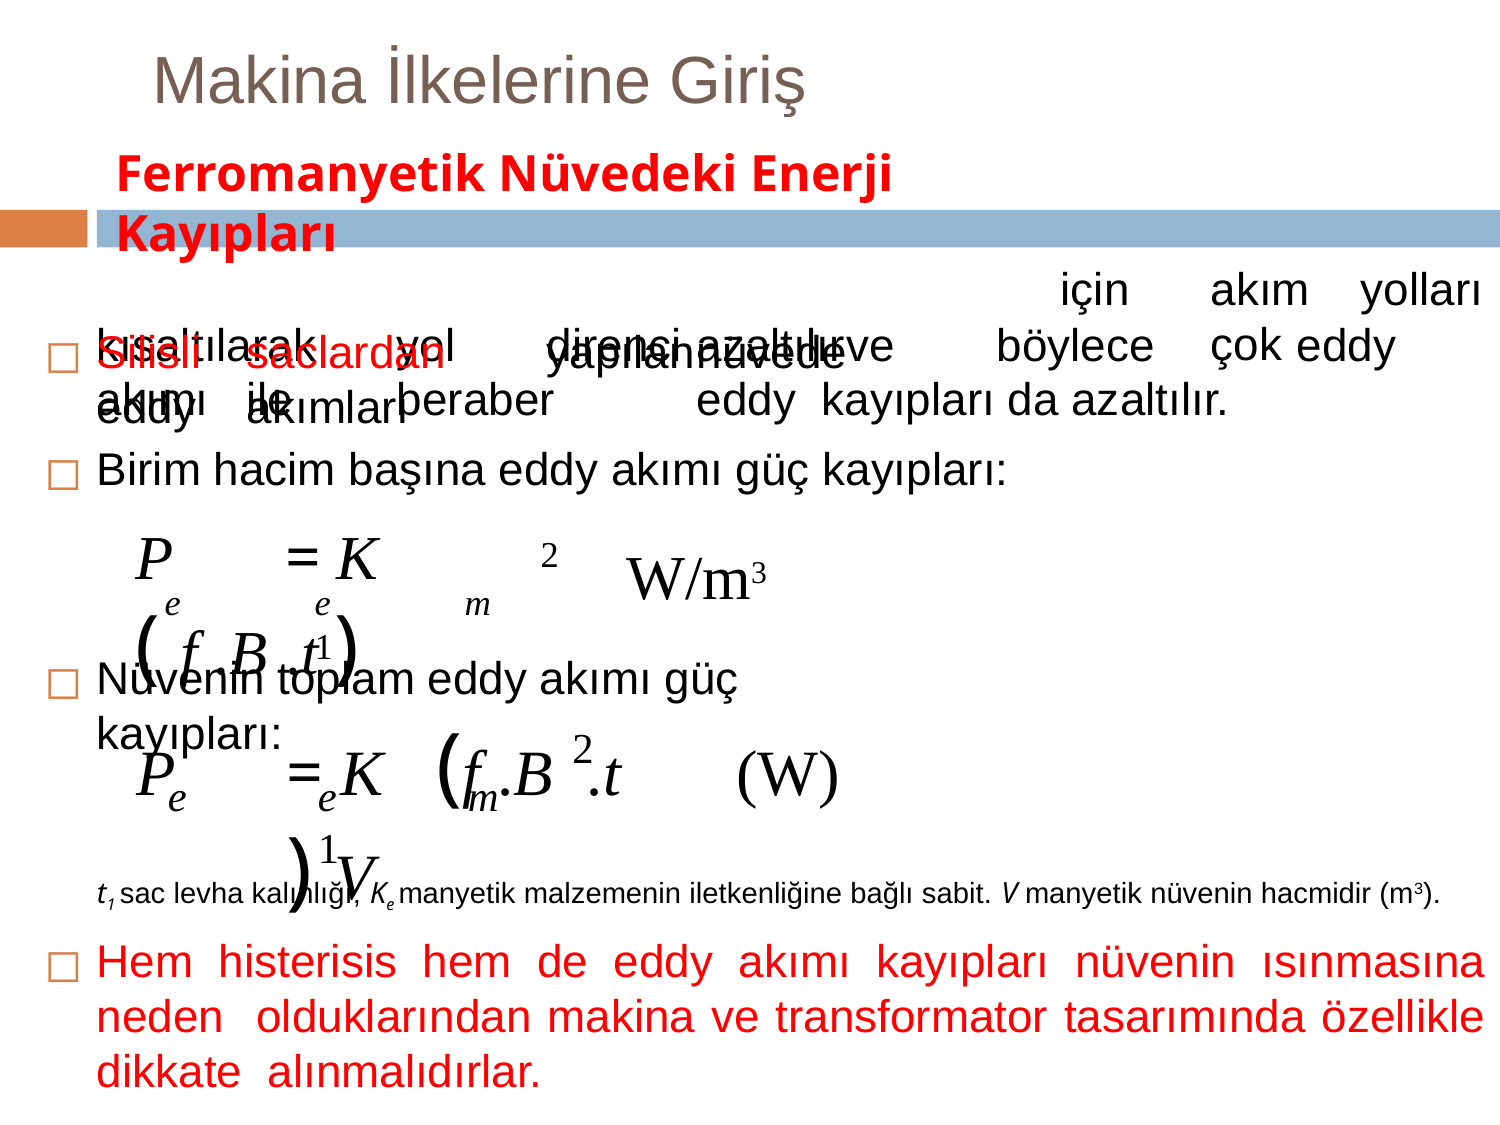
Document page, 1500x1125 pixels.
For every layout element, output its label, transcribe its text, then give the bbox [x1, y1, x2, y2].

text_box P = K (f .B .t ) V [134, 706, 641, 816]
text_box e e m 1 [162, 619, 518, 626]
text_box (W) [733, 729, 842, 811]
text_box t1 sac levha kalınlığı, Ke manyetik malzemenin iletkenliğine bağlı sabit. V manyetik nüvenin hacmidir (m3). Hem histerisis hem de eddy akımı kayıpları nüvenin ısınmasına neden olduklarından makina ve transformator tasarımında özellikle dikkate alınmalıdırlar. [42, 860, 1488, 1094]
text_box e e m 1 [165, 816, 548, 823]
text_box P = K ( f .B .t ) [133, 515, 545, 619]
text_box için akım yolları çok [1058, 258, 1488, 313]
text_box Makina İlkelerine Giriş Ferromanyetik Nüvedeki Enerji Kayıpları Silisli saclardan yapılan nüvede eddy akımları [42, 2, 1032, 323]
text_box W/m3 [624, 535, 777, 615]
text_box Nüvenin toplam eddy akımı güç kayıpları: [42, 646, 863, 706]
text_box 2 [545, 528, 562, 577]
text_box kısaltılarak yol direnci azaltılır ve böylece eddy akımı ile beraber eddy kayıpları da azaltılır. Birim hacim başına eddy akımı güç kayıpları: [42, 313, 1488, 497]
